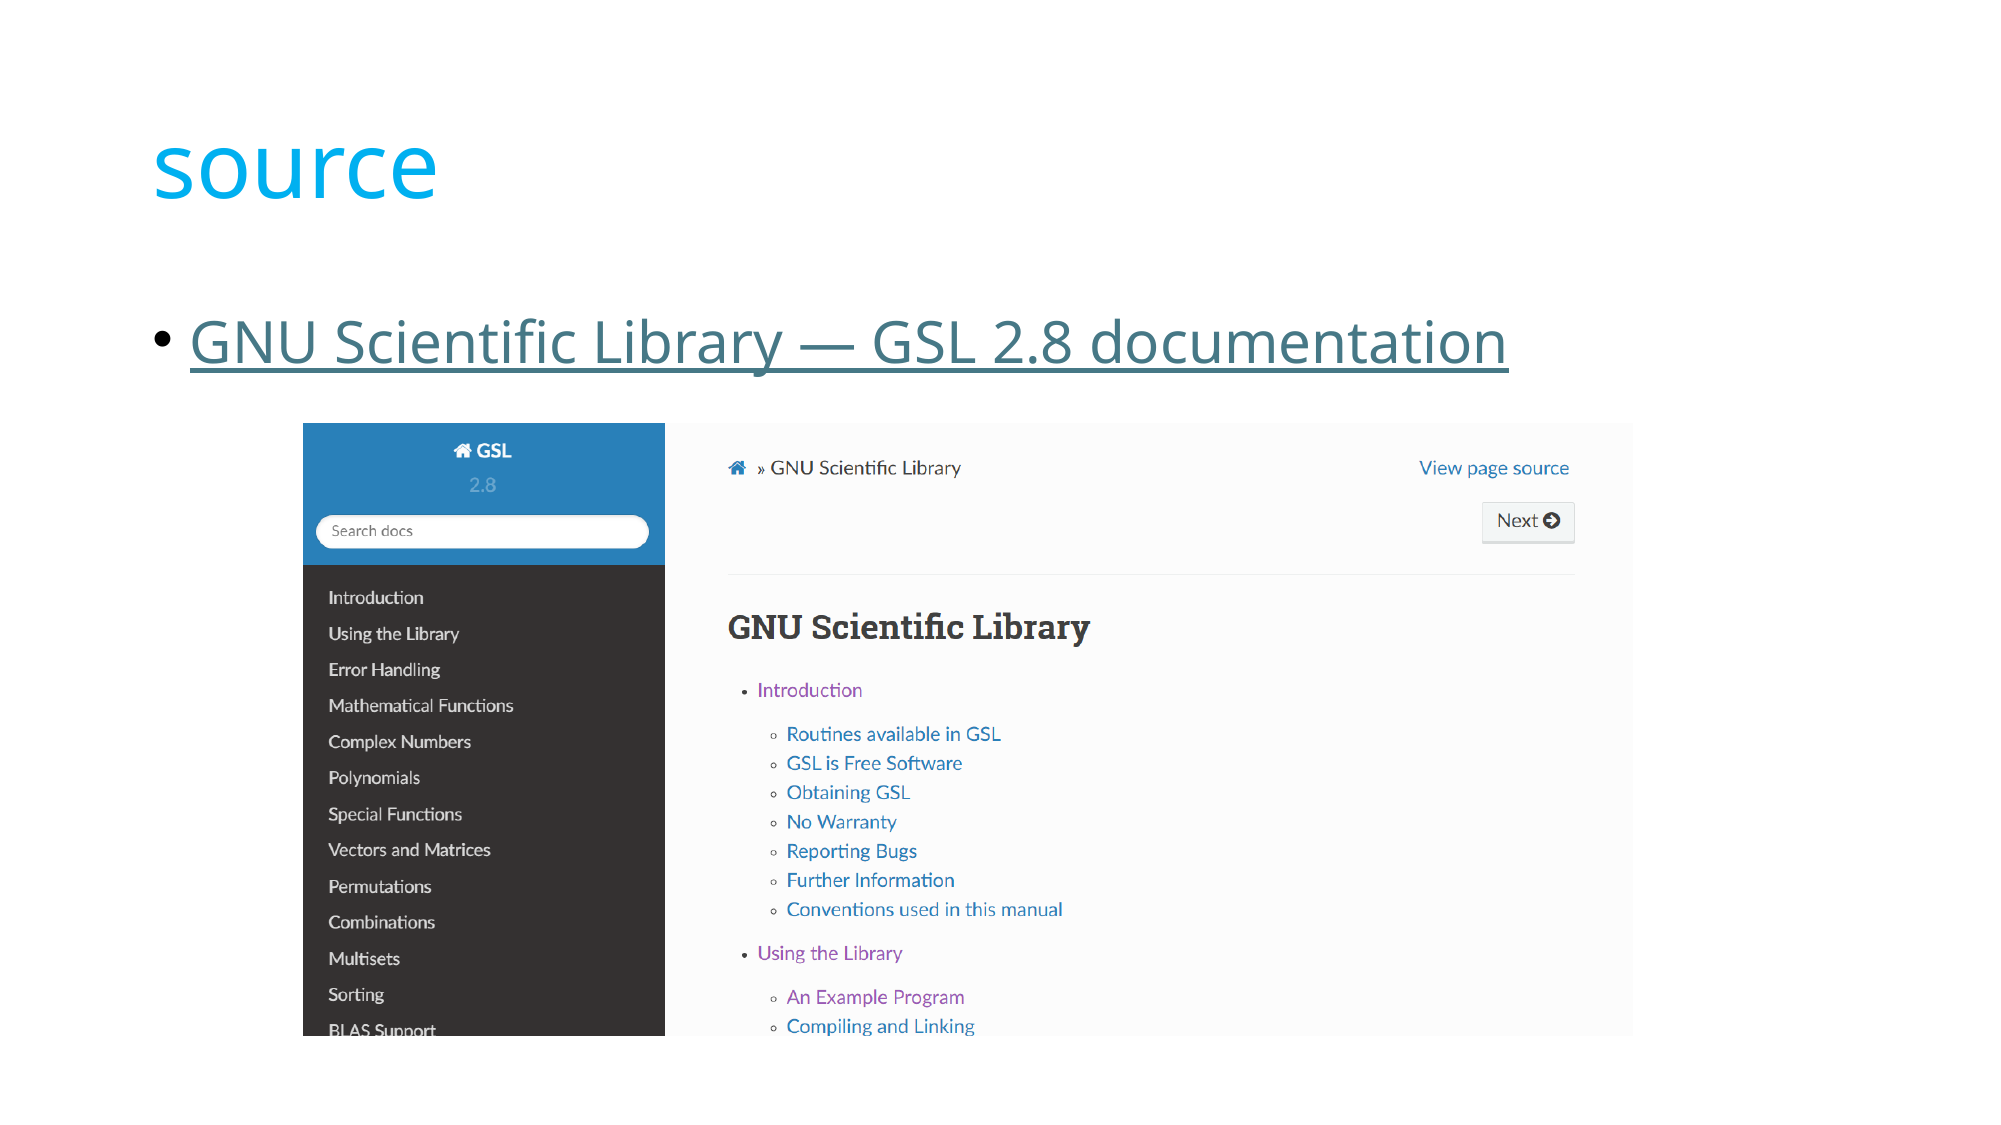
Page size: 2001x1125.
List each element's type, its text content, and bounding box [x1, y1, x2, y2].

list GNU Scientific Library — GSL 2.8 documentation [137, 299, 1863, 1014]
picture [303, 423, 1633, 1036]
title source [137, 59, 1863, 278]
